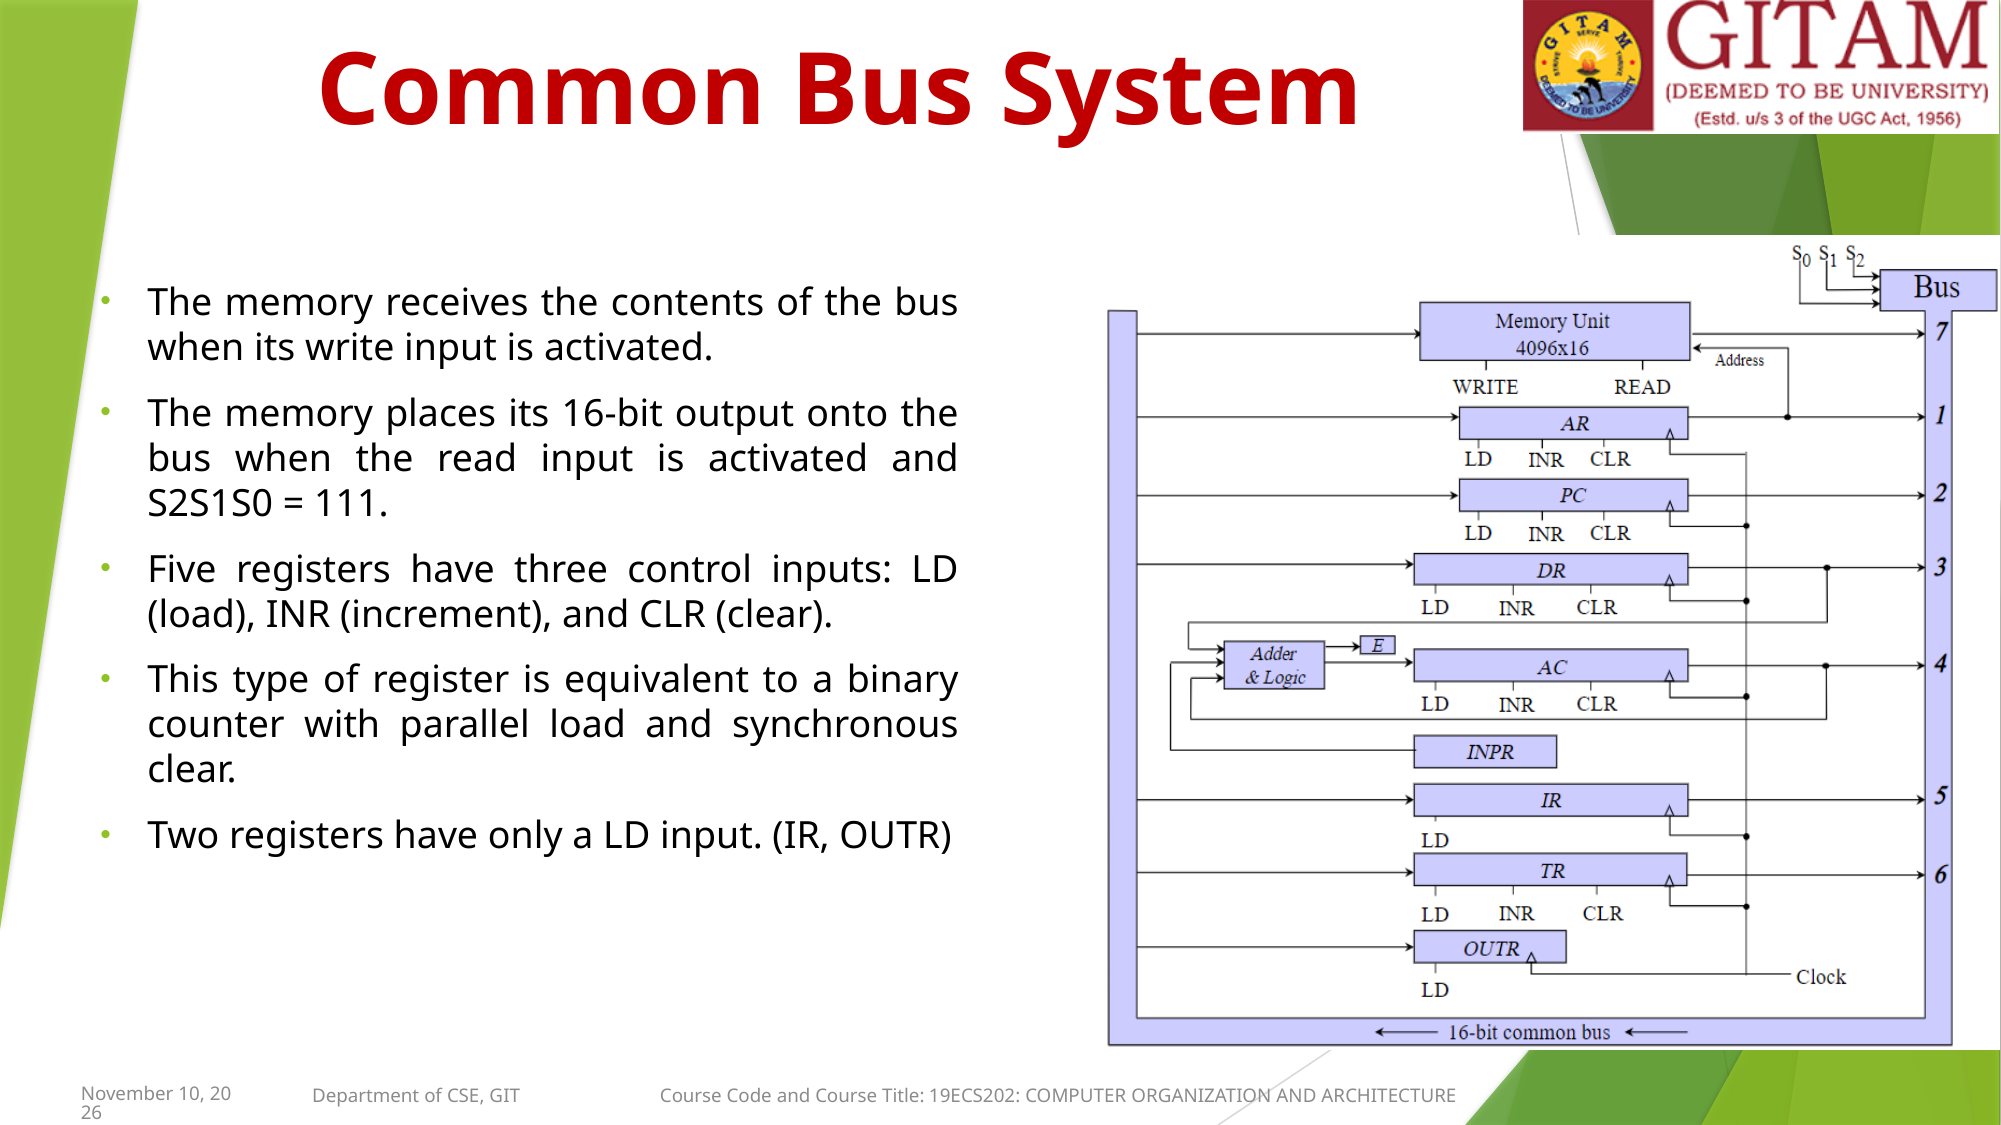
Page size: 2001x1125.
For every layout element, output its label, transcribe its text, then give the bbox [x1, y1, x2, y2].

picture [1100, 235, 2000, 1050]
picture [1523, 0, 2000, 134]
text_box Common Bus System [38, 34, 1642, 152]
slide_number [65, 1064, 255, 1125]
footer Department of CSE, GIT Course Code and Course Title: 19ECS202: COMPUTER ORGANIZATION AND ARCHITECTURE [296, 1066, 1527, 1124]
text_box The memory receives the contents of the bus when its write input is activated. The memory places its 16-bit output onto the bus when the read input is activated and S2S1S0 = 111. Five registers have three control inputs: LD (load), INR (increment), and CLR (clear). This type of register is equivalent to a binary counter with parallel load and synchronous clear. Two registers have only a LD input. (IR, OUTR) [85, 270, 975, 1015]
